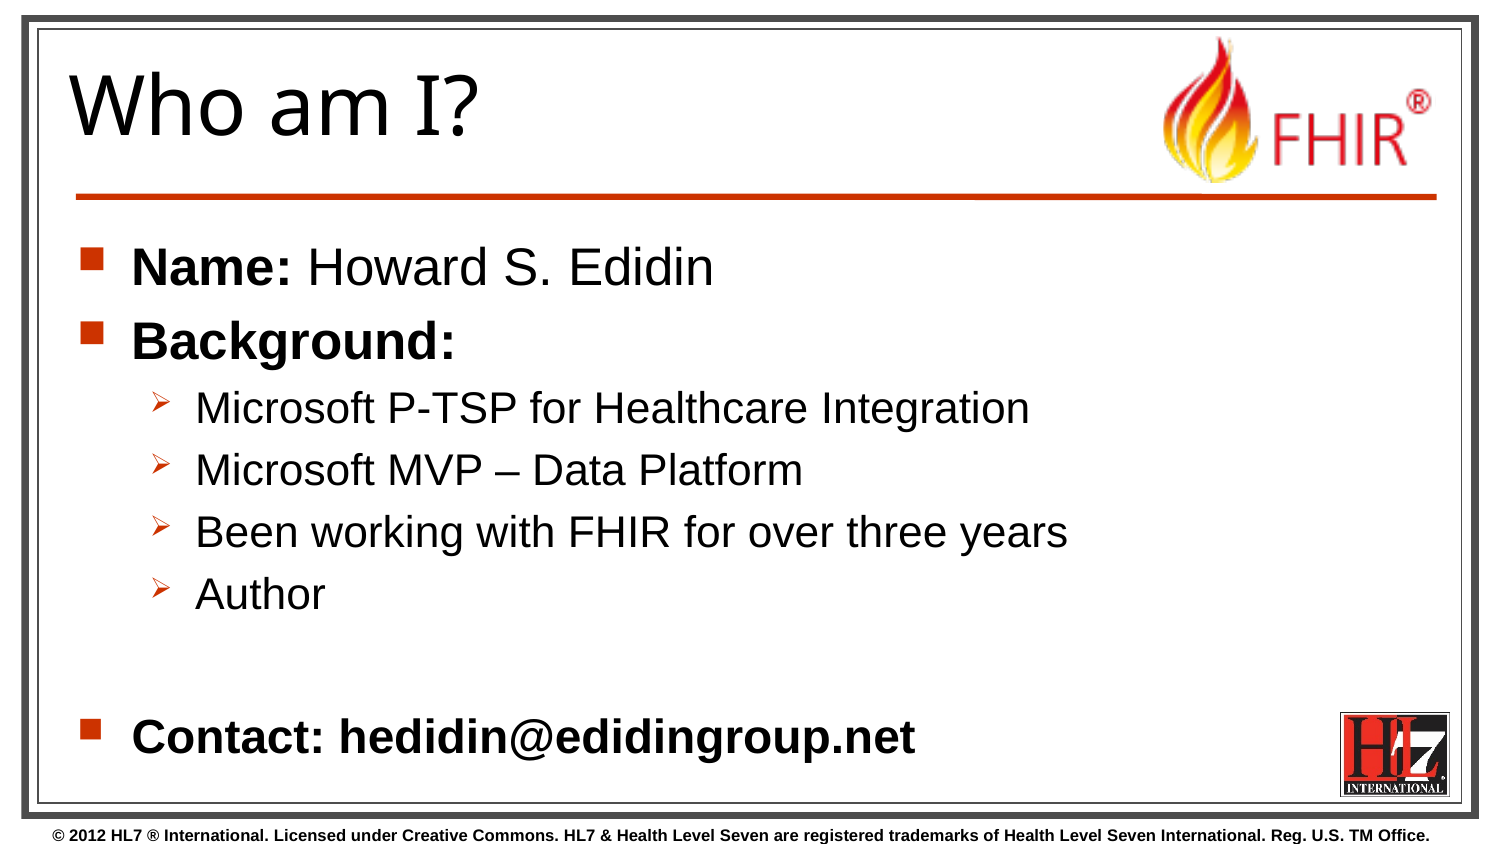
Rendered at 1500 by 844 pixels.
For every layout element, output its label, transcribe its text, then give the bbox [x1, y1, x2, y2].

title Who am I? [53, 40, 1128, 183]
picture [1340, 712, 1450, 797]
list Name: Howard S. Edidin Background: Microsoft P-TSP for Healthcare Integration Microsoft MVP – Data Platform Been working with FHIR for over three years Author Contact: hedidin@edidingroup.net [62, 225, 1125, 777]
picture [1163, 36, 1436, 183]
